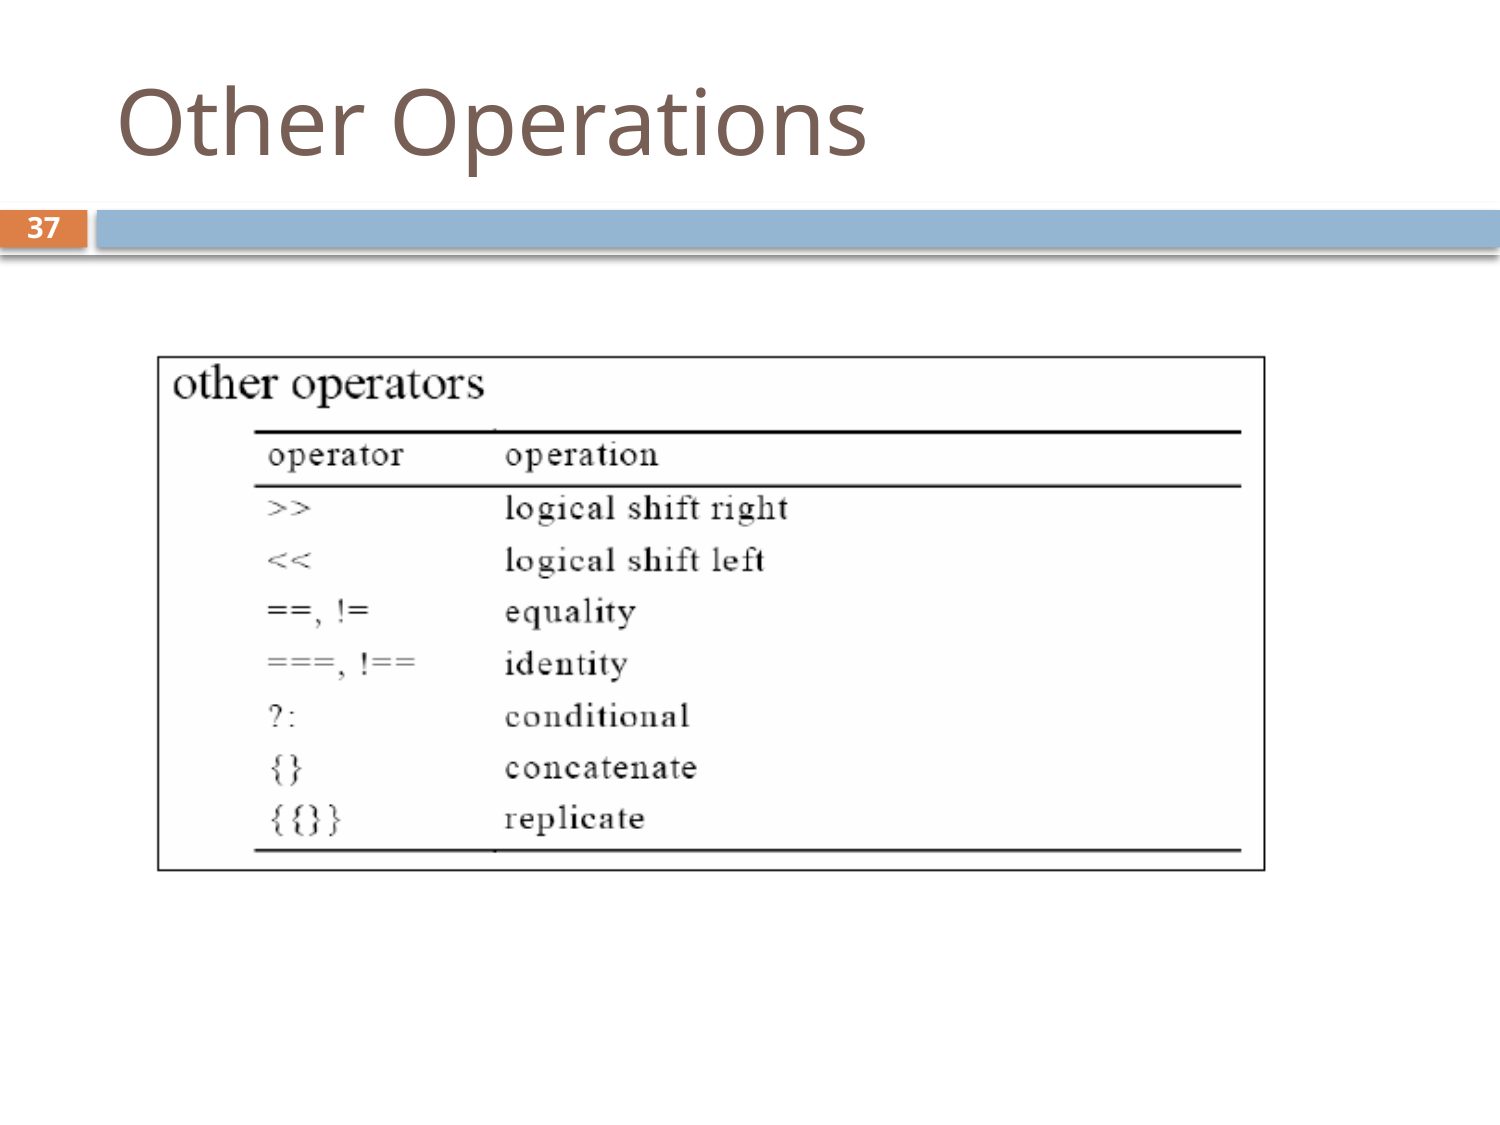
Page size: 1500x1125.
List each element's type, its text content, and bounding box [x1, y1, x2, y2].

title Other Operations [100, 37, 1438, 200]
picture [128, 351, 1301, 880]
slide_number 37 [0, 208, 88, 249]
